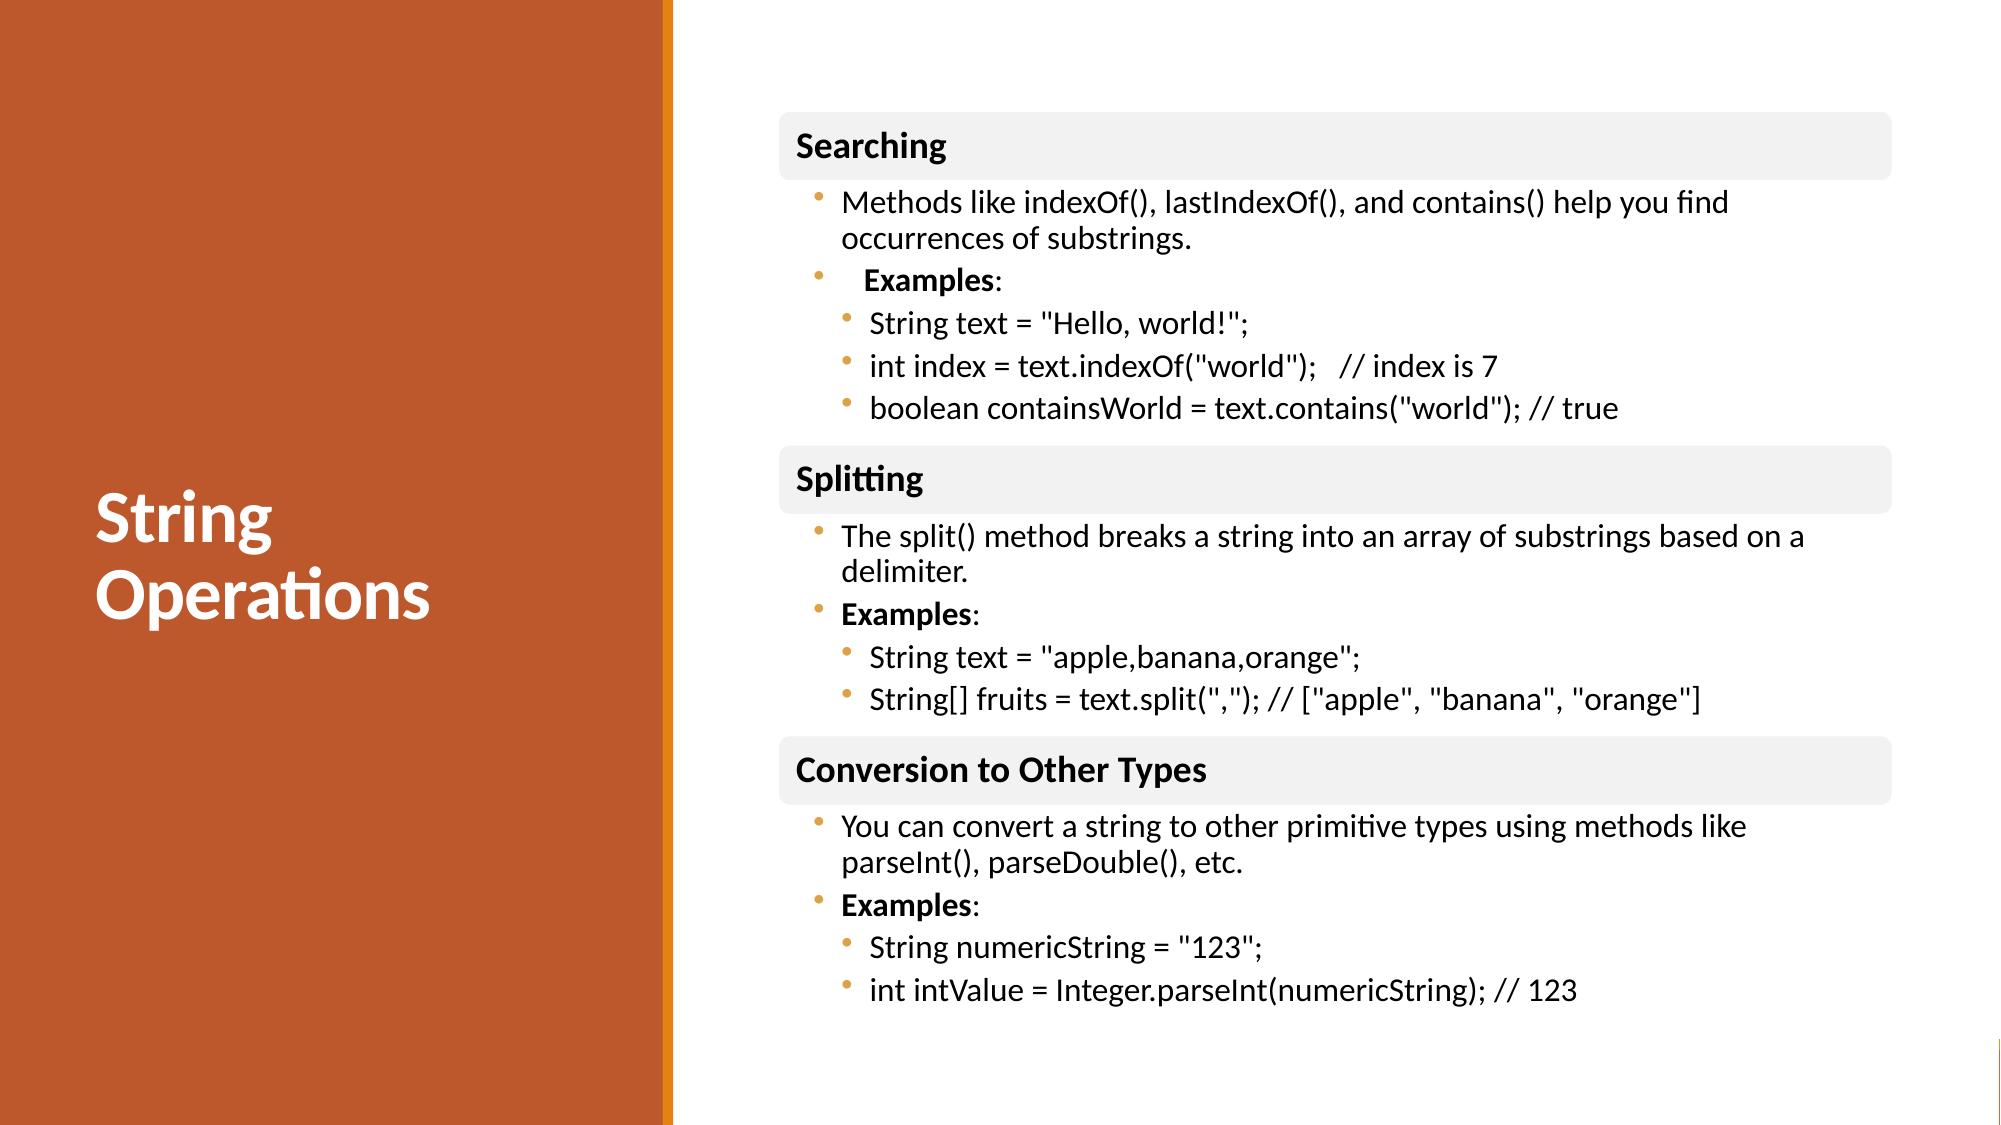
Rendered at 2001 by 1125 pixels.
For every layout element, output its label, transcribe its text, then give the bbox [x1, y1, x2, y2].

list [777, 104, 1894, 1033]
title String Operations [80, 84, 587, 1032]
text_box [0, 0, 661, 1125]
text_box [674, 0, 2000, 1125]
text_box [661, 0, 674, 1125]
